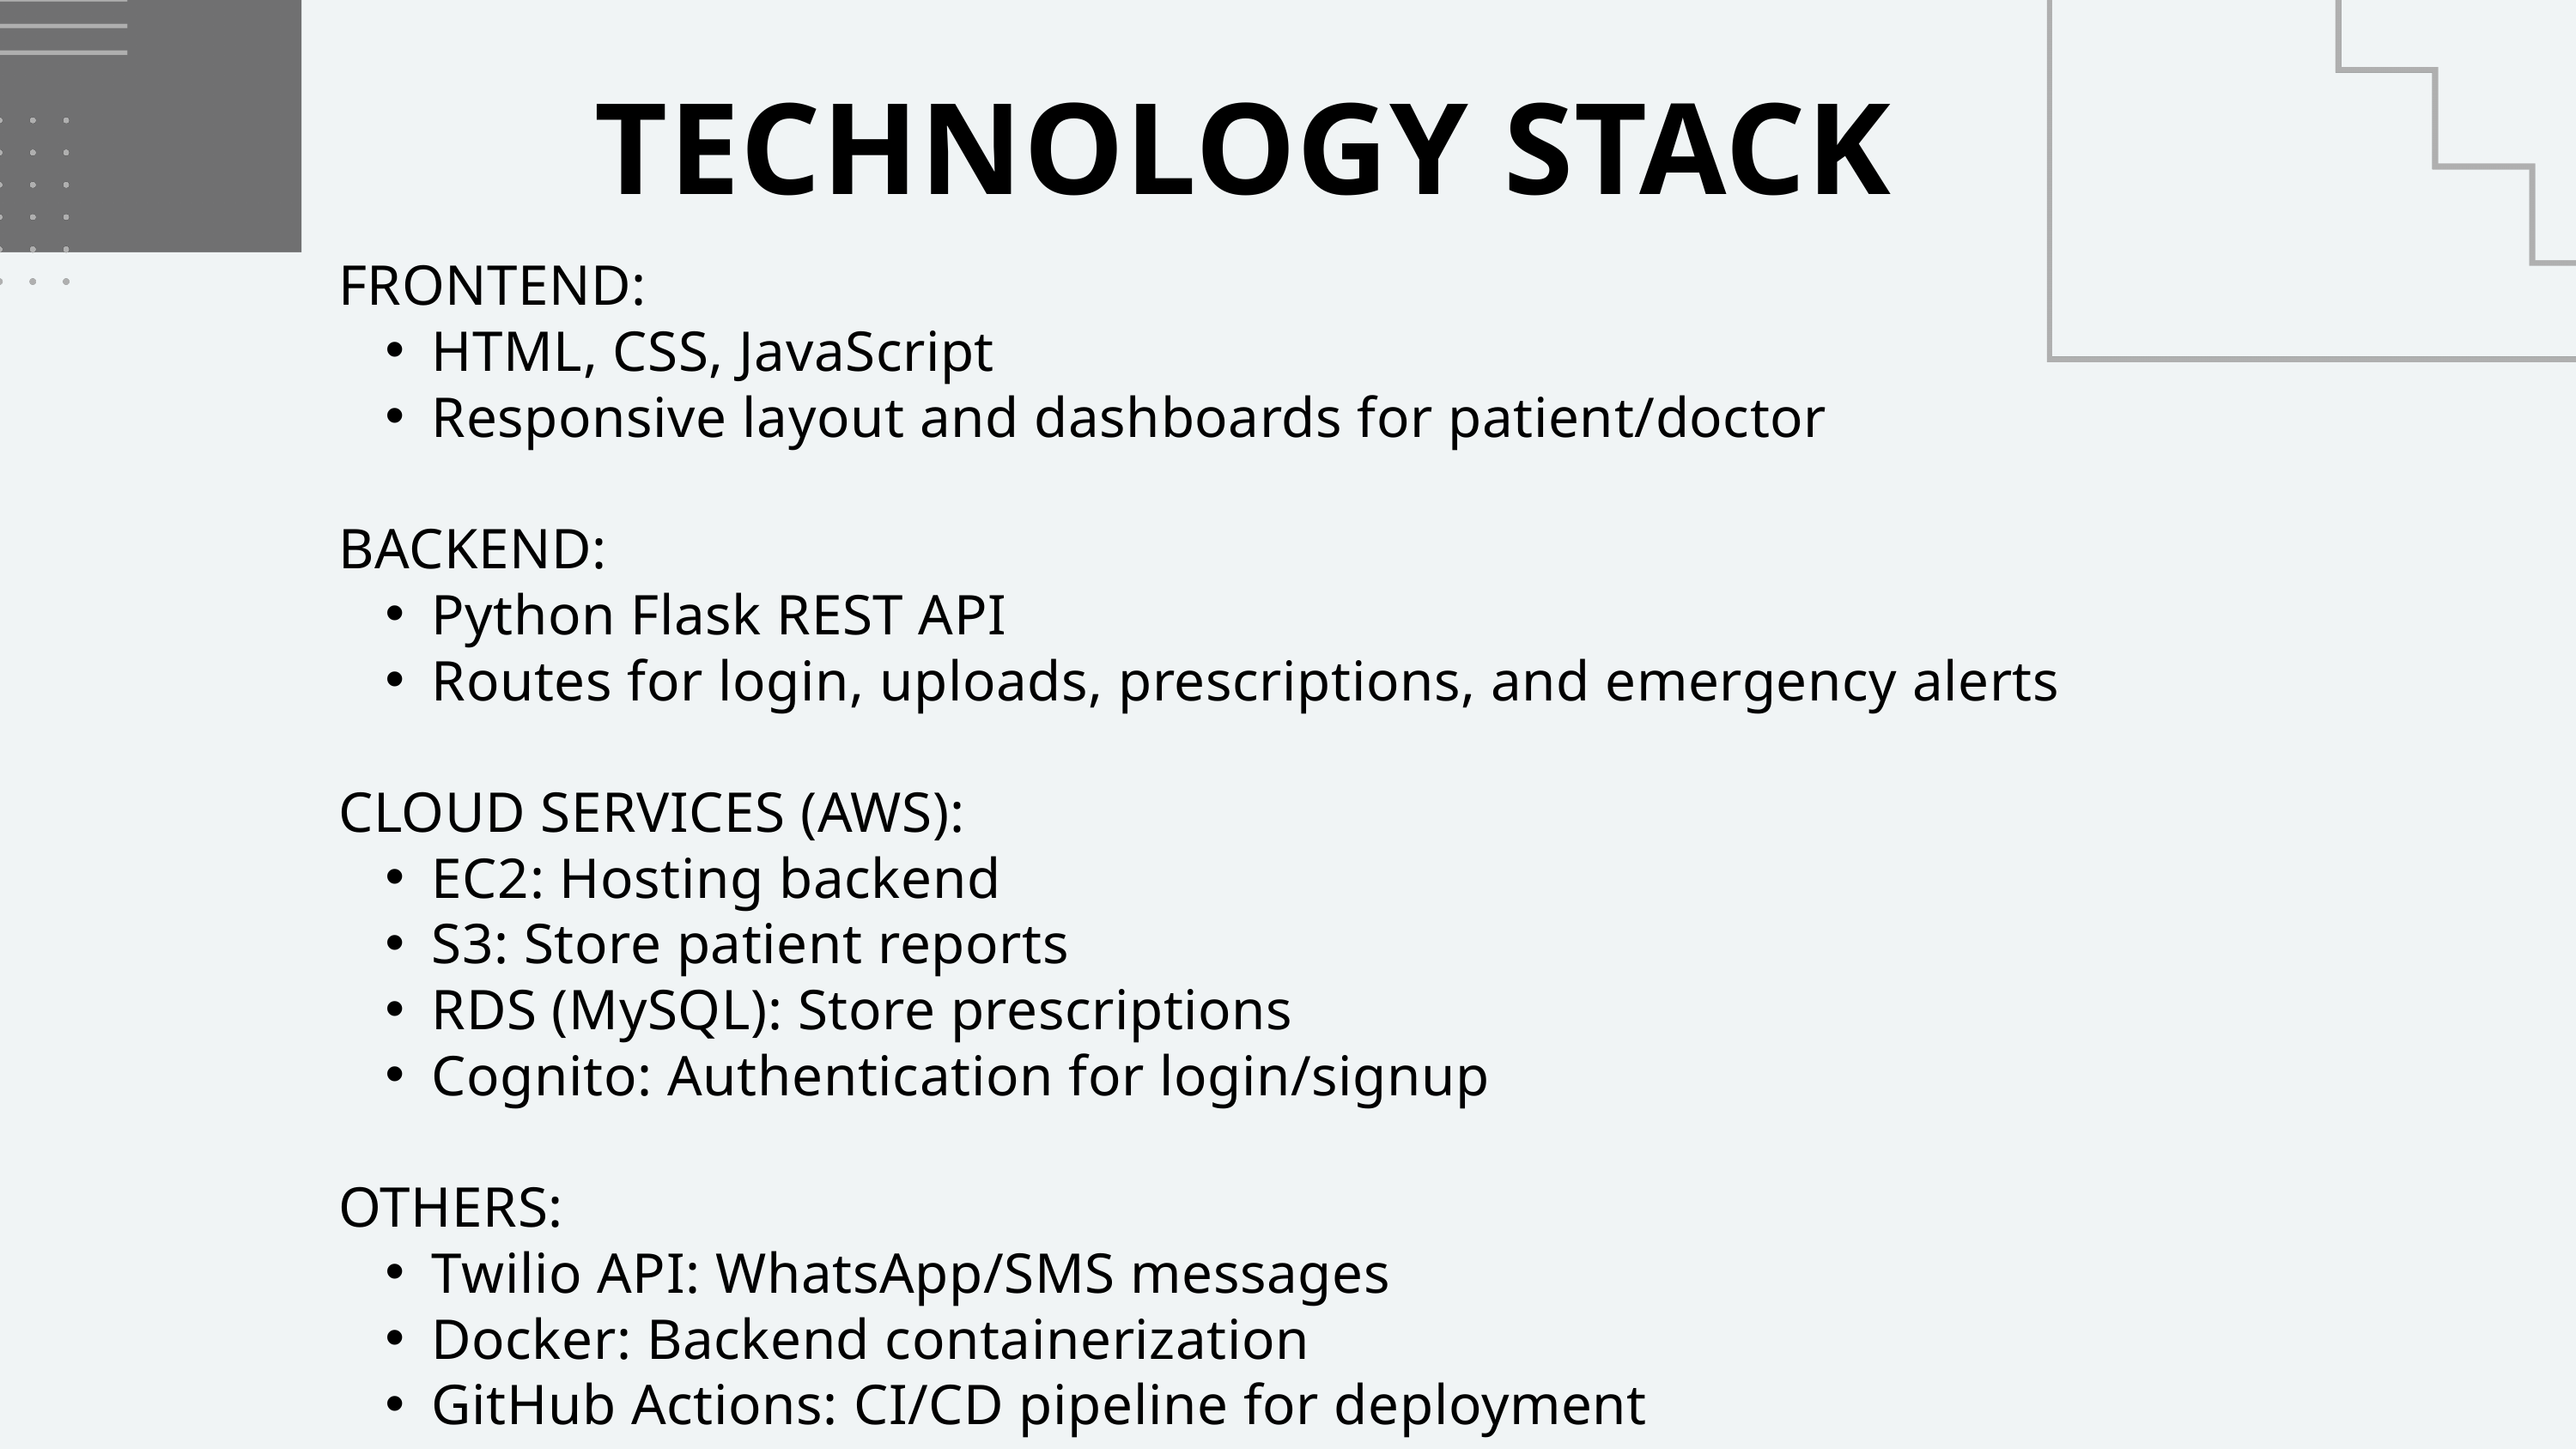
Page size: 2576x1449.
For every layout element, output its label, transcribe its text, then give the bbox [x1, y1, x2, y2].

text_box [2046, 0, 2576, 250]
text_box [0, 0, 302, 252]
text_box TECHNOLOGY STACK [216, 68, 2271, 221]
text_box [0, 117, 70, 285]
text_box FRONTEND: HTML, CSS, JavaScript Responsive layout and dashboards for patient/doctor BACKEND: Python Flask REST API Routes for login, uploads, prescriptions, and emergency alerts CLOUD SERVICES (AWS): EC2: Hosting backend S3: Store patient reports RDS (MySQL): Store prescriptions Cognito: Authentication for login/signup OTHERS: Twilio API: WhatsApp/SMS messages Docker: Backend containerization GitHub Actions: CI/CD pipeline for deployment [338, 250, 2576, 1449]
